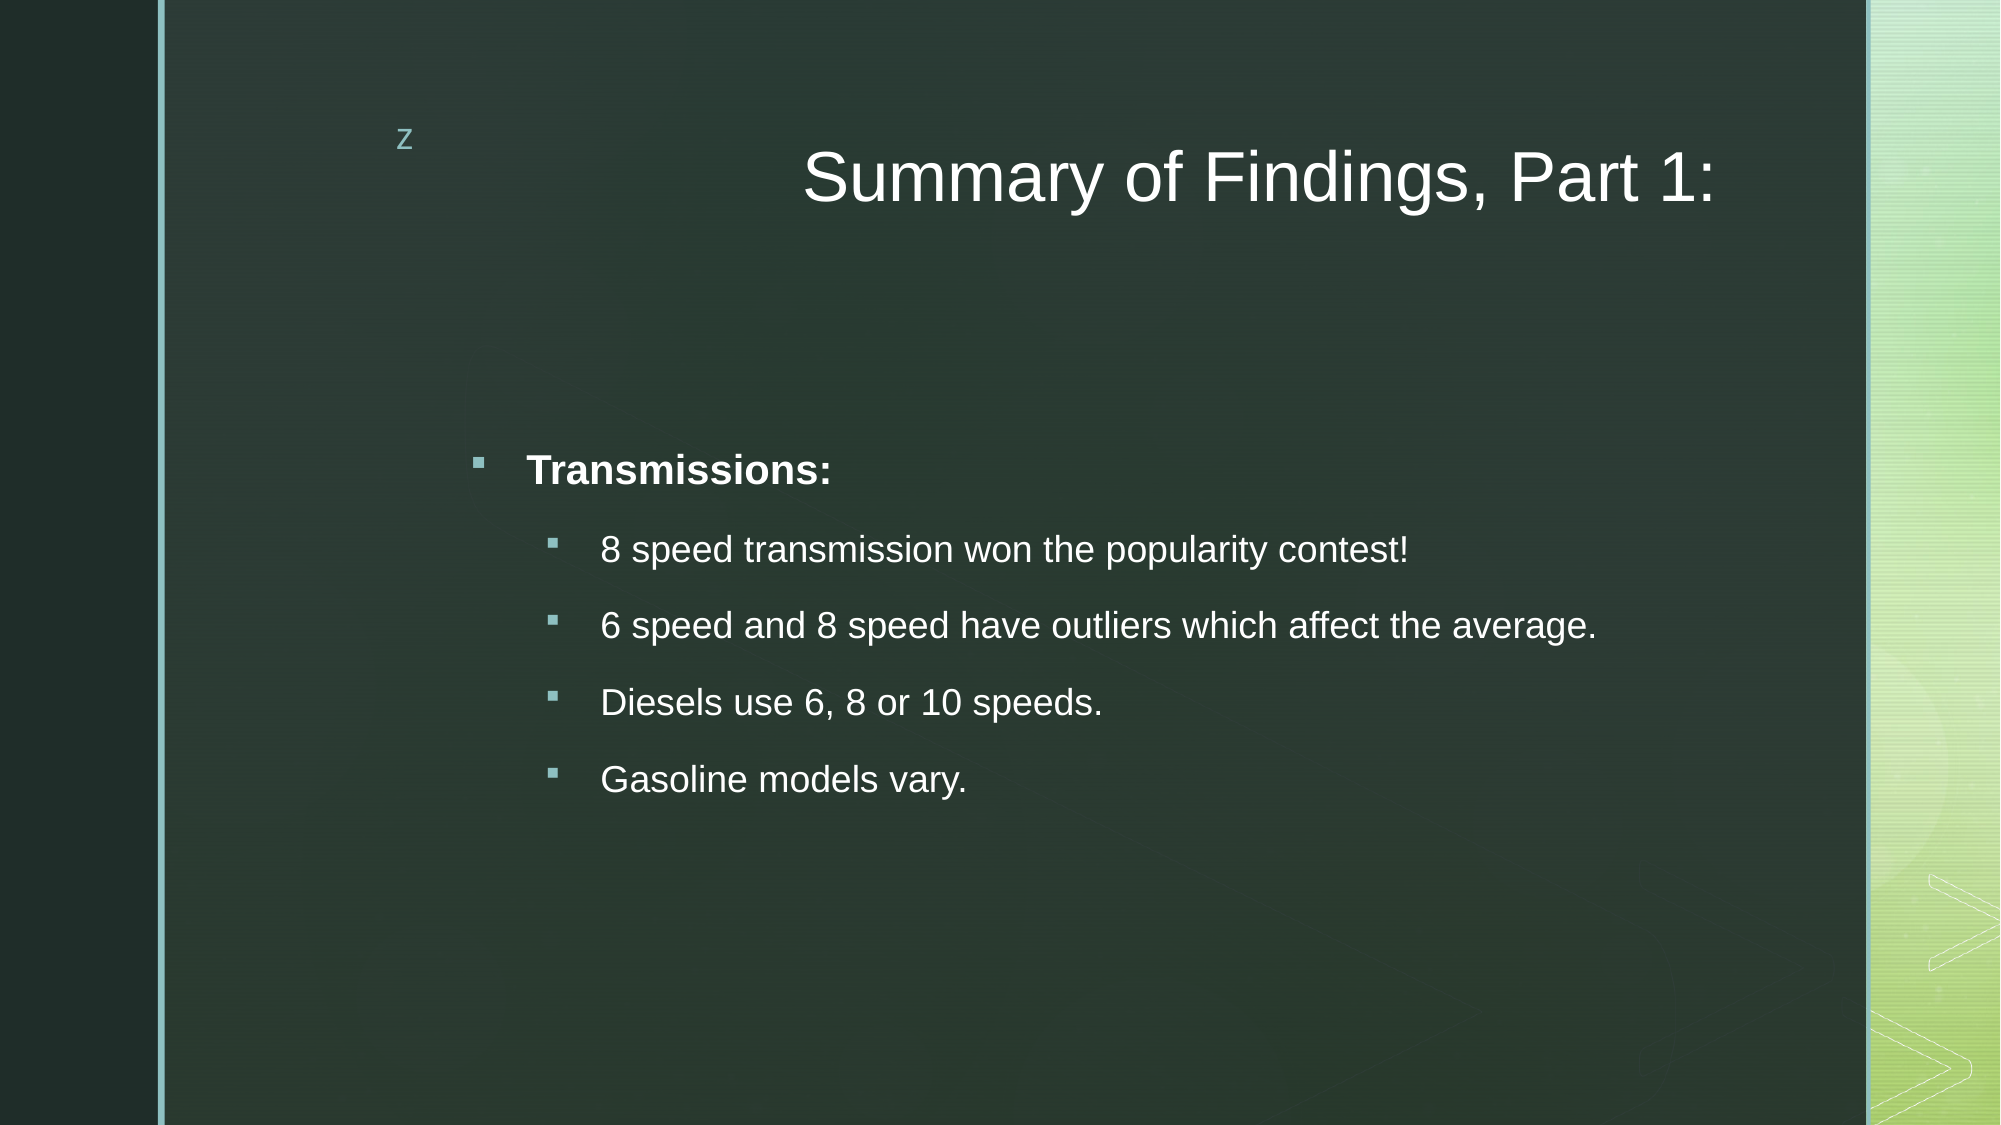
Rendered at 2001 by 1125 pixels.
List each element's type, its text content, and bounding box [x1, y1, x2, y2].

picture [1871, 0, 2001, 1125]
list Transmissions: 8 speed transmission won the popularity contest! 6 speed and 8 speed have outliers which affect the average. Diesels use 6, 8 or 10 speeds. Gasoline models vary. [454, 336, 1734, 993]
title Summary of Findings, Part 1: [428, 132, 1734, 310]
